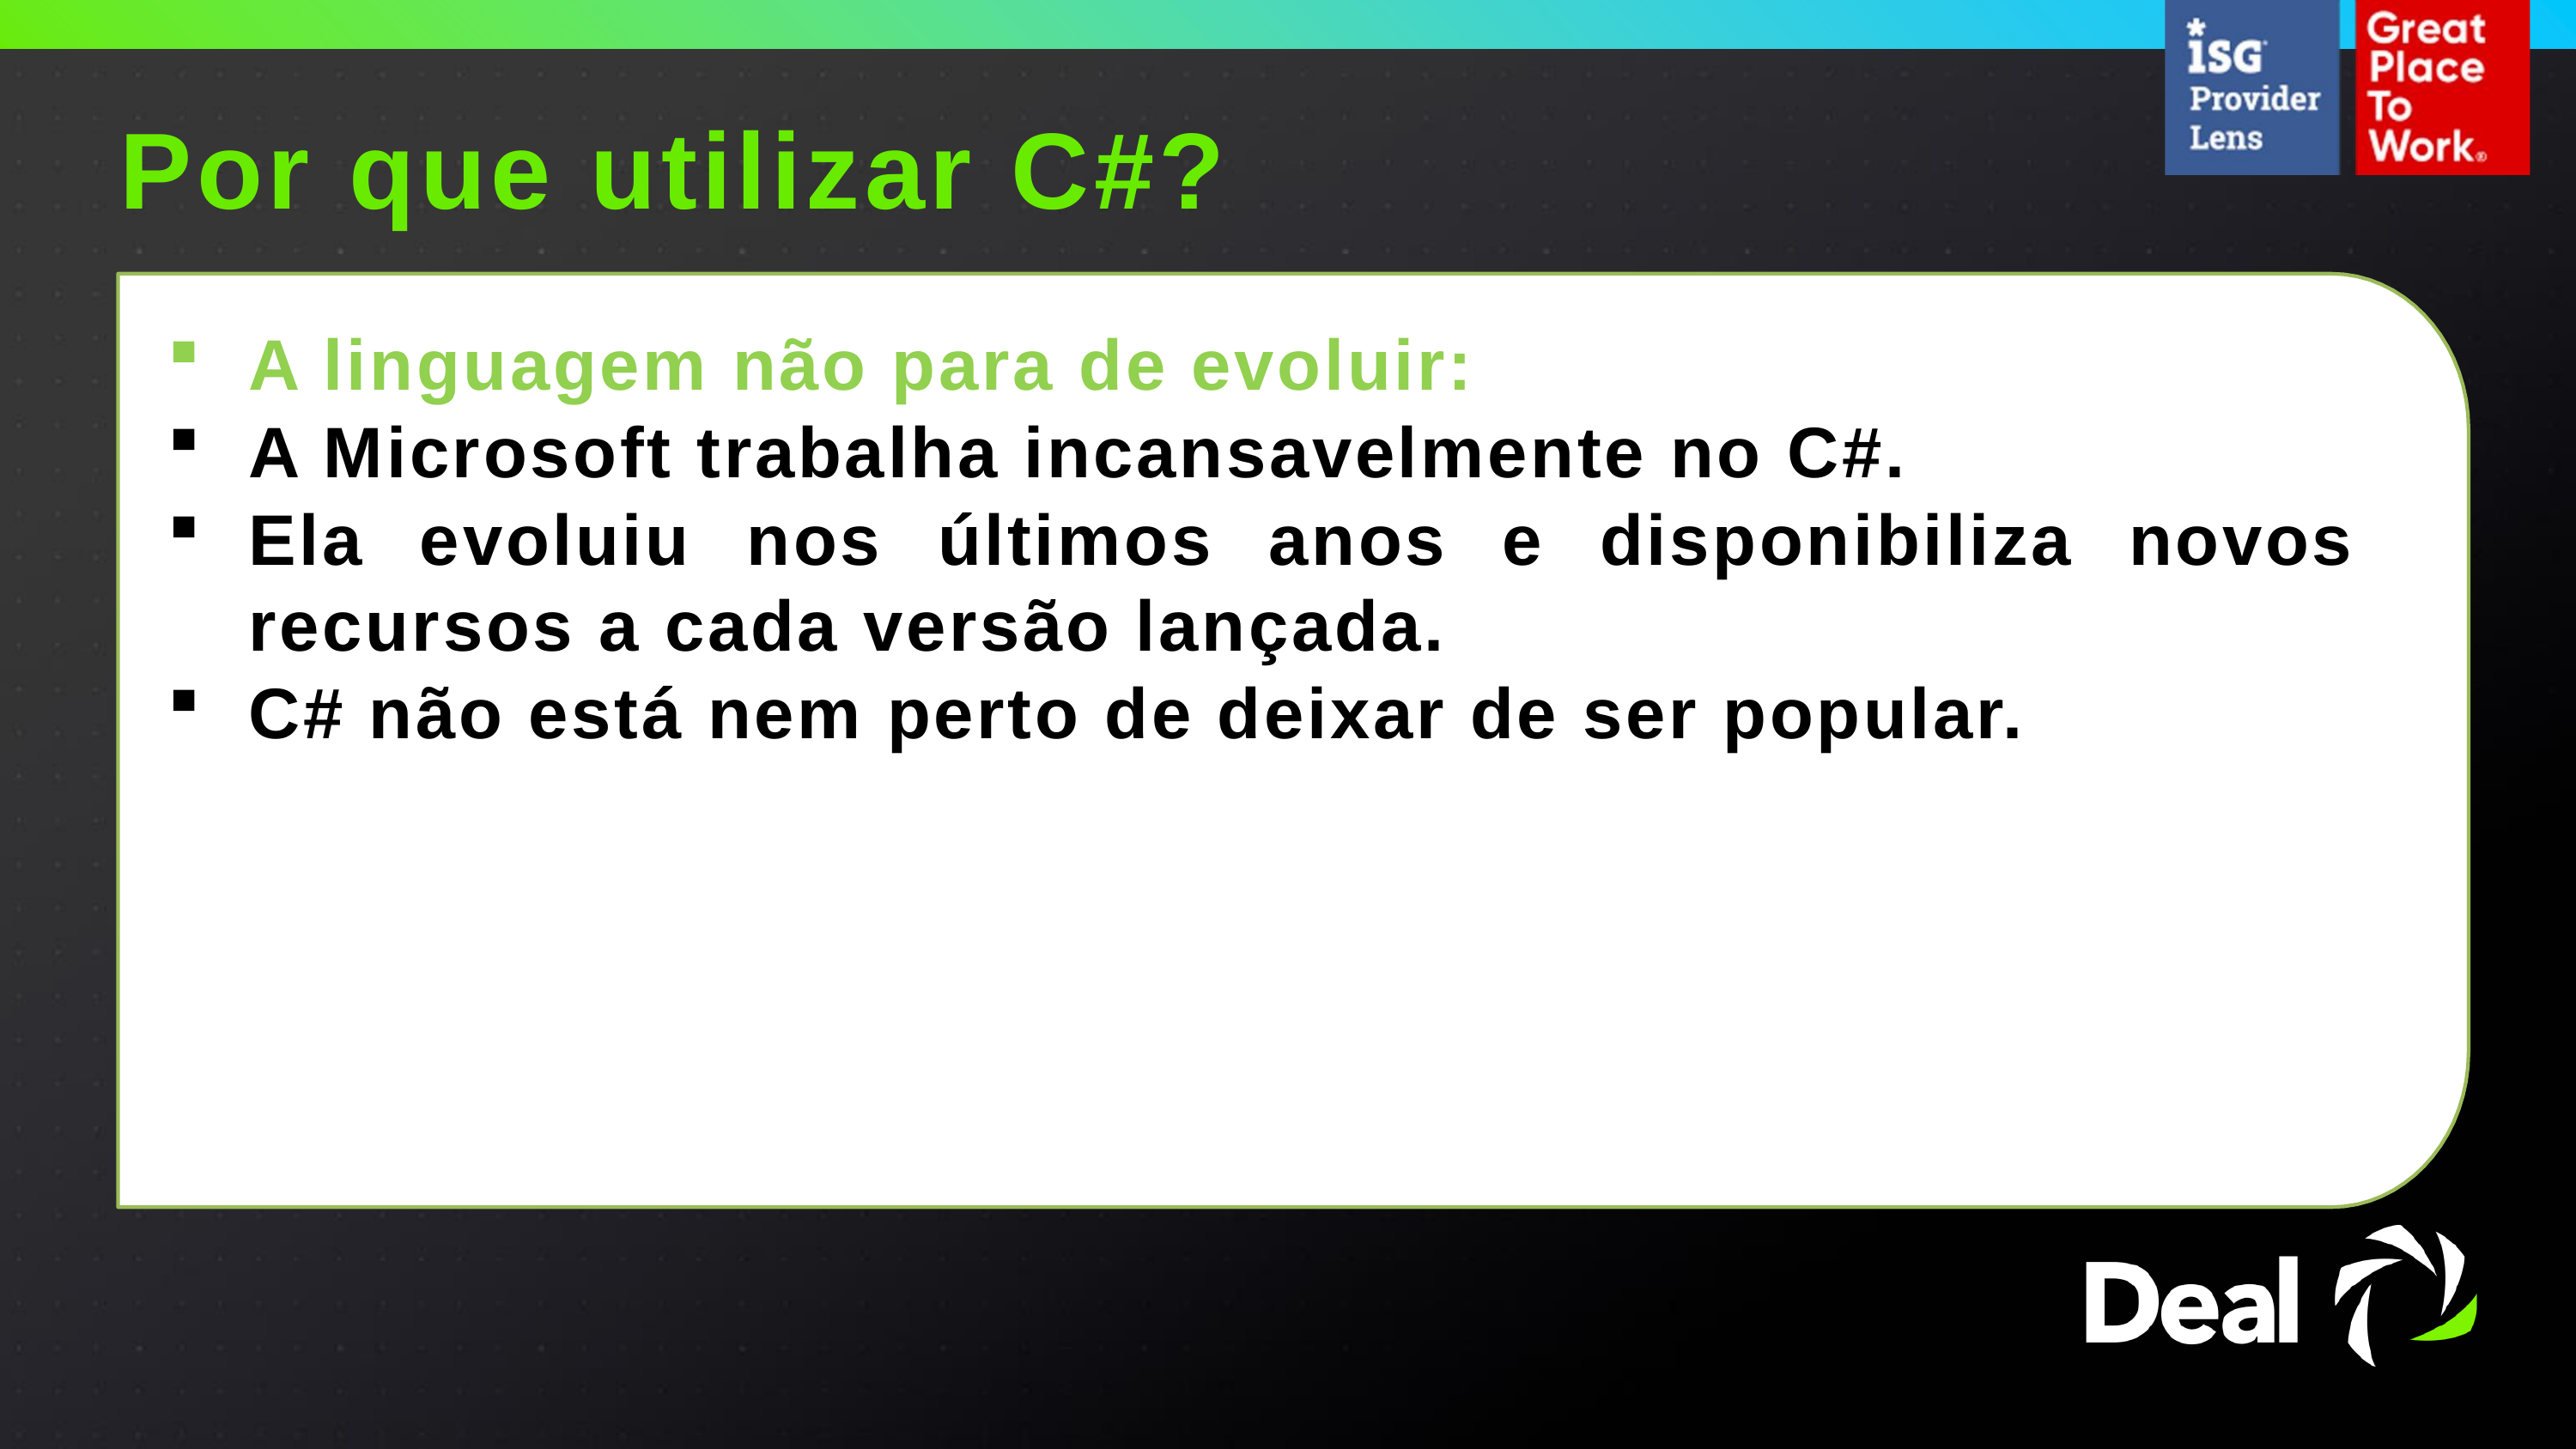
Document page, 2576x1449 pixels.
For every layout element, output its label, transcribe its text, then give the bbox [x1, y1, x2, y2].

text_box Por que utilizar C#? [118, 99, 2050, 231]
picture [0, 0, 2576, 1449]
text_box [116, 271, 2471, 1210]
text_box A linguagem não para de evoluir: A Microsoft trabalha incansavelmente no C#. Ela evoluiu nos últimos anos e disponibiliza novos recursos a cada versão lançada. C# não está nem perto de deixar de ser popular. [166, 316, 2358, 753]
